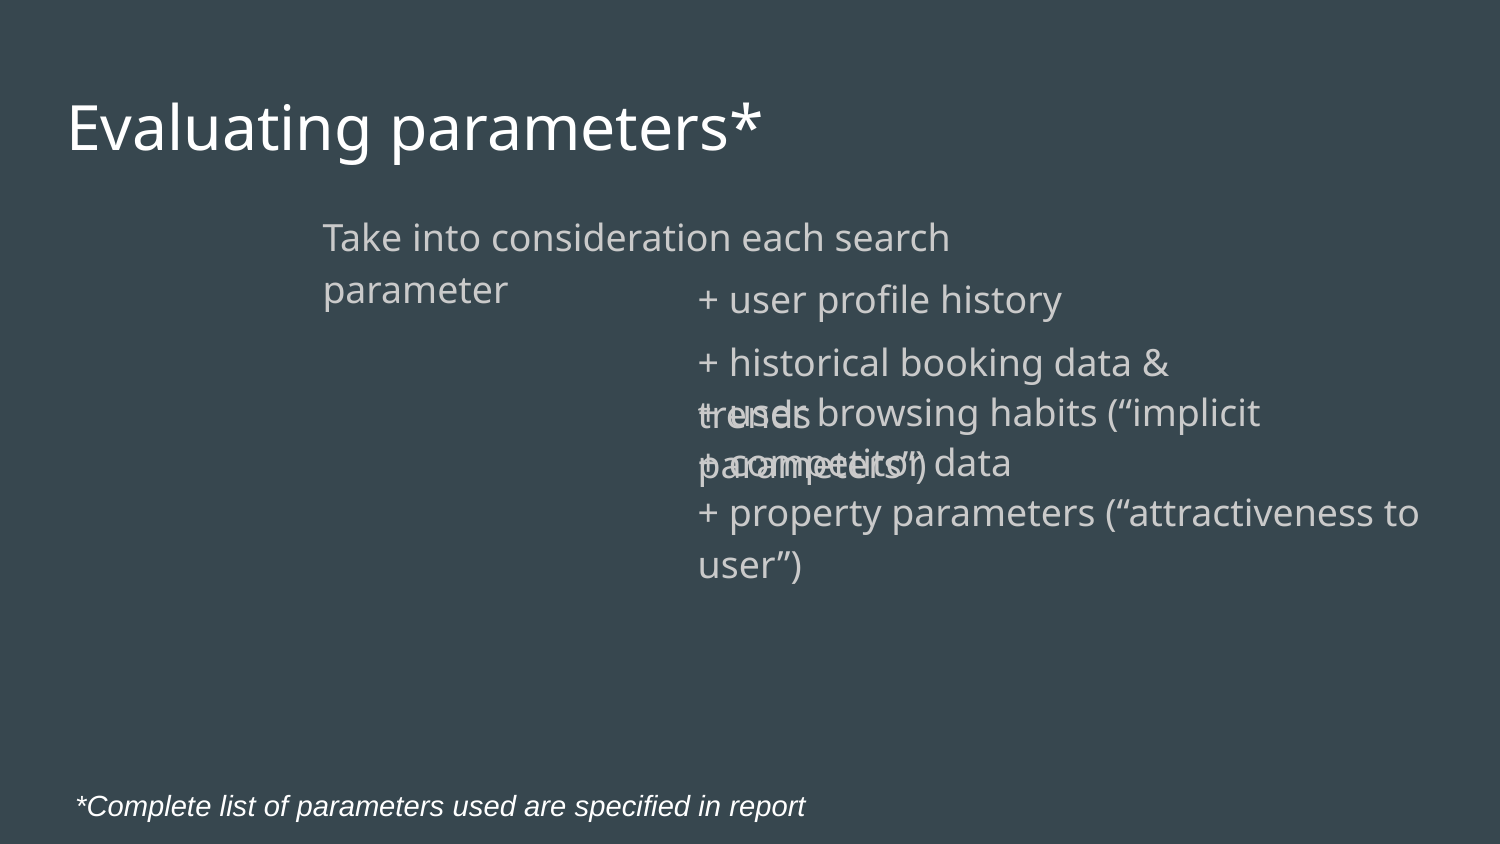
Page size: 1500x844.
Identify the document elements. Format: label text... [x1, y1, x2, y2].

text_box + user browsing habits (“implicit parameters”) [682, 367, 1467, 446]
text_box + user profile history [682, 254, 1131, 317]
title Evaluating parameters* [51, 72, 1449, 167]
text_box Take into consideration each search parameter [307, 192, 1131, 271]
text_box *Complete list of parameters used are specified in report [60, 772, 1360, 817]
text_box + property parameters (“attractiveness to user”) [682, 467, 1467, 546]
text_box + historical booking data & trends [682, 317, 1254, 367]
text_box + competitor data [682, 417, 1131, 467]
